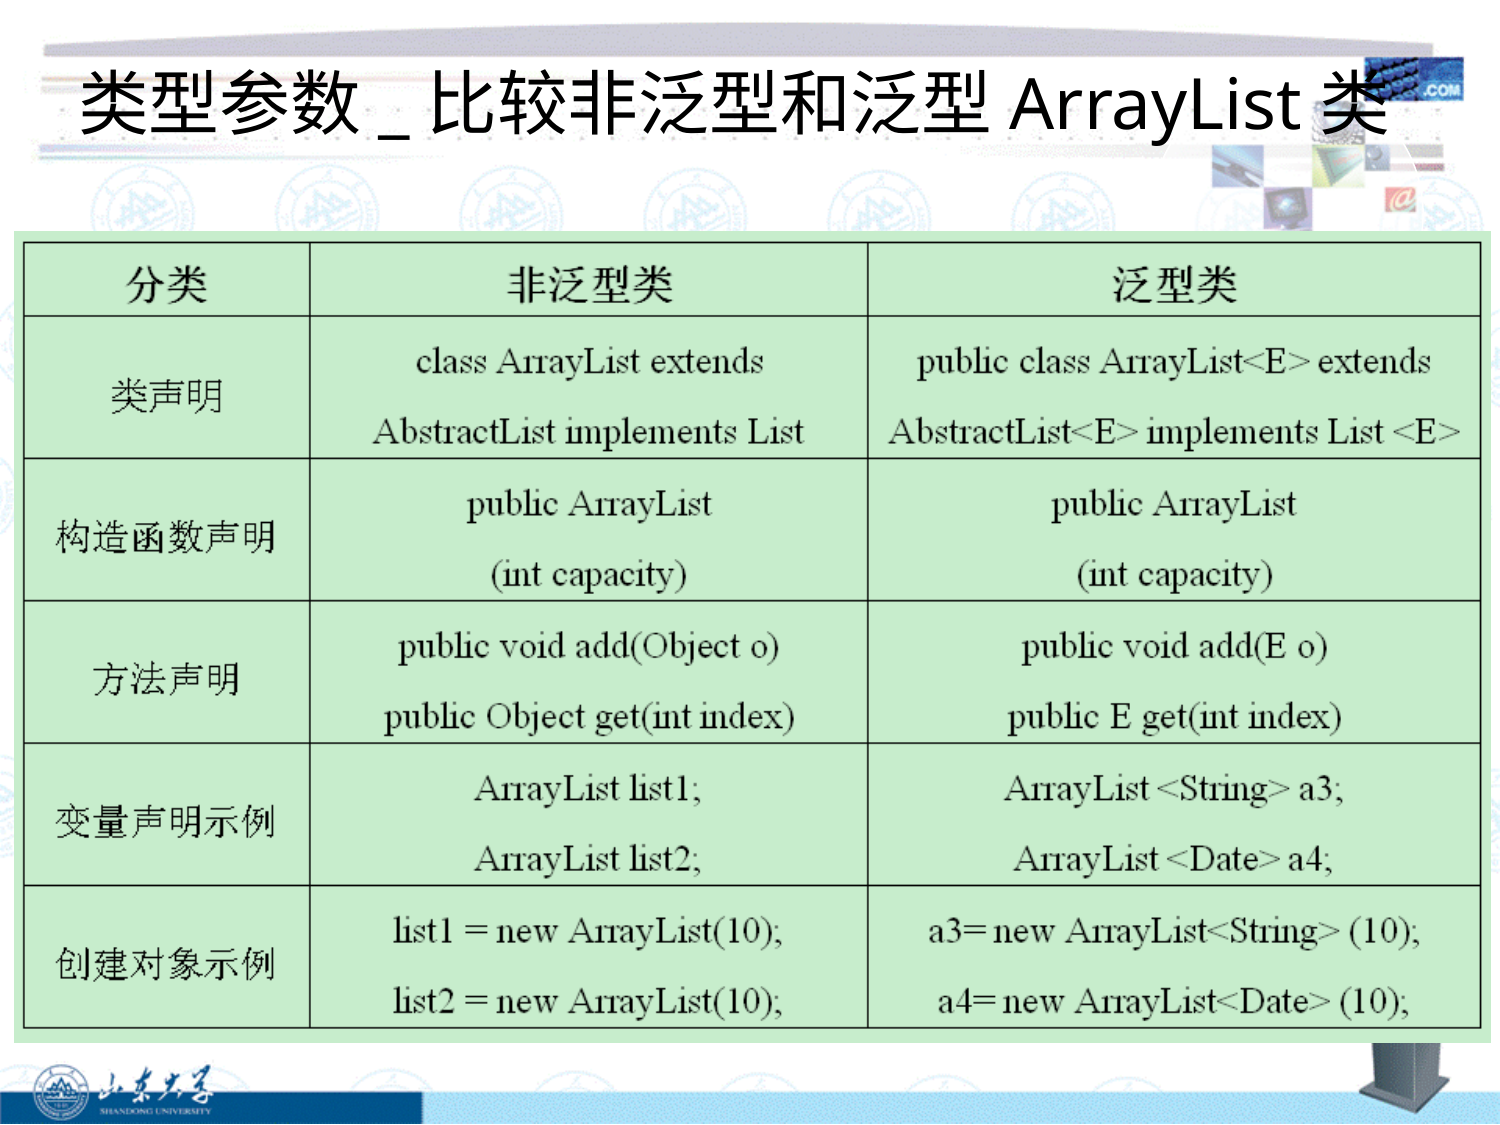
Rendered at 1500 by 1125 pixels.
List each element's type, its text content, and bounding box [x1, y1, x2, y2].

title 类型参数_比较非泛型和泛型ArrayList类 [63, 54, 1422, 149]
picture [0, 1, 1500, 1124]
